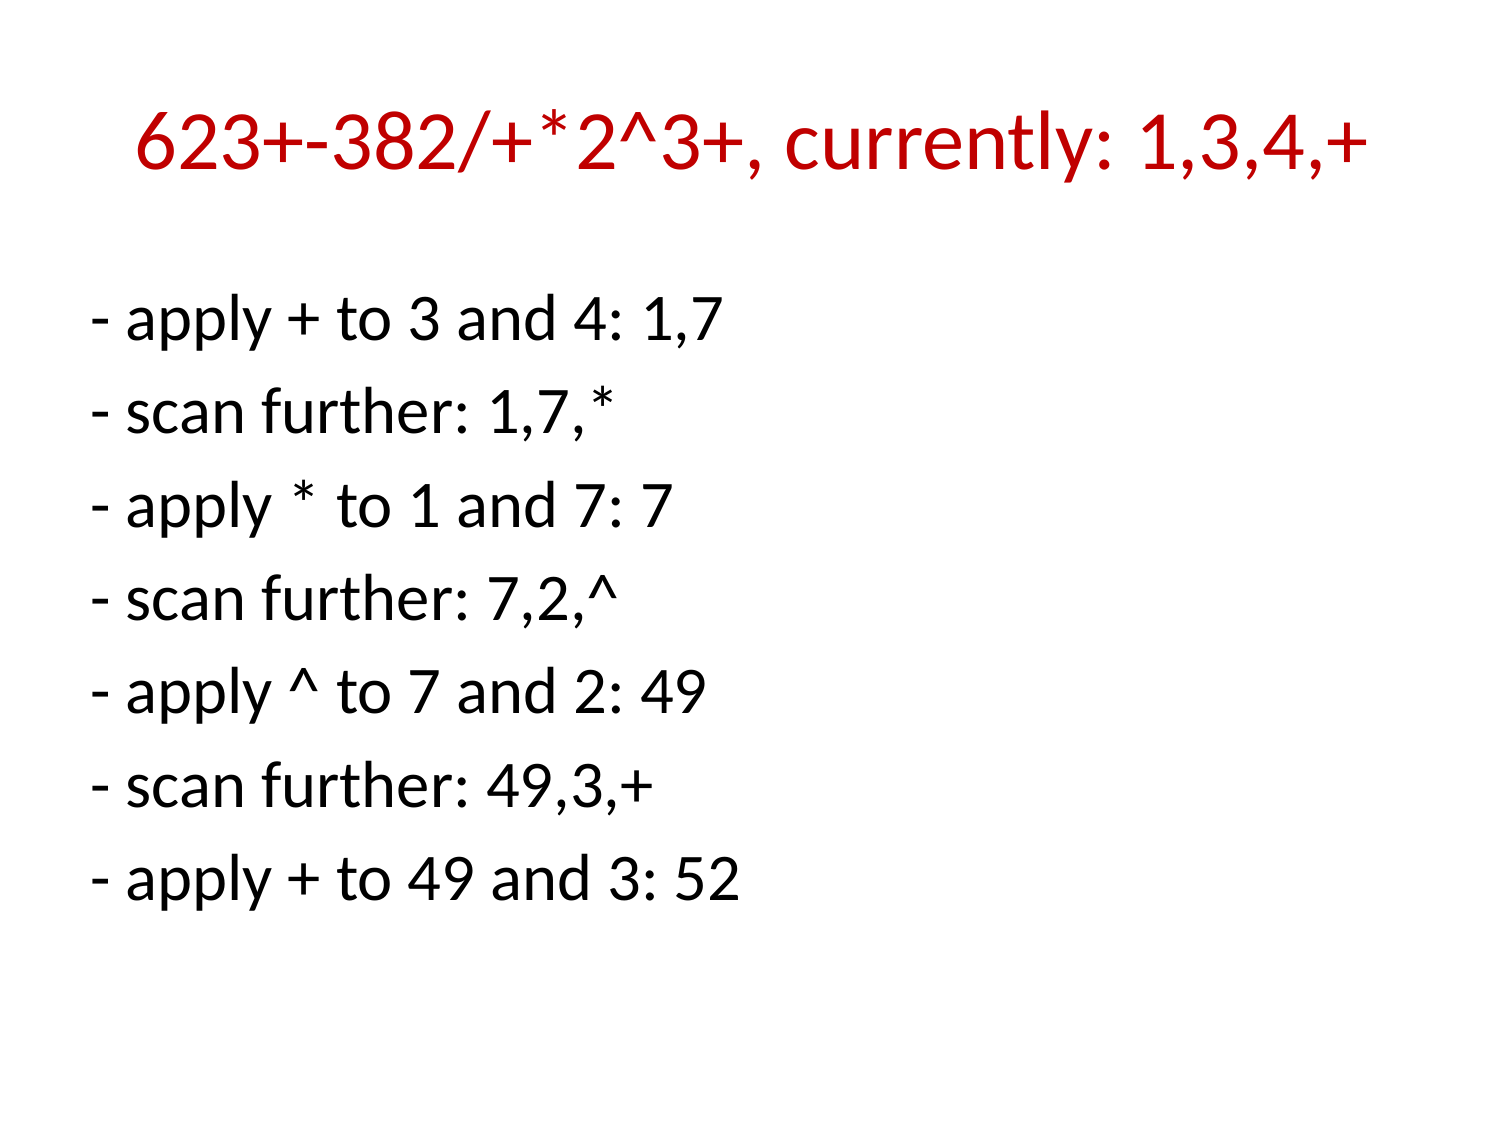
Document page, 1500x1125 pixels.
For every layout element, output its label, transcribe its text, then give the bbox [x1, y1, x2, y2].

title 623+-382/+*2^3+, currently: 1,3,4,+ [76, 66, 1427, 206]
list - apply + to 3 and 4: 1,7 - scan further: 1,7,* - apply * to 1 and 7: 7 - scan further: 7,2,^ - apply ^ to 7 and 2: 49 - scan further: 49,3,+ - apply + to 49 and 3: 52 [75, 172, 1425, 1005]
